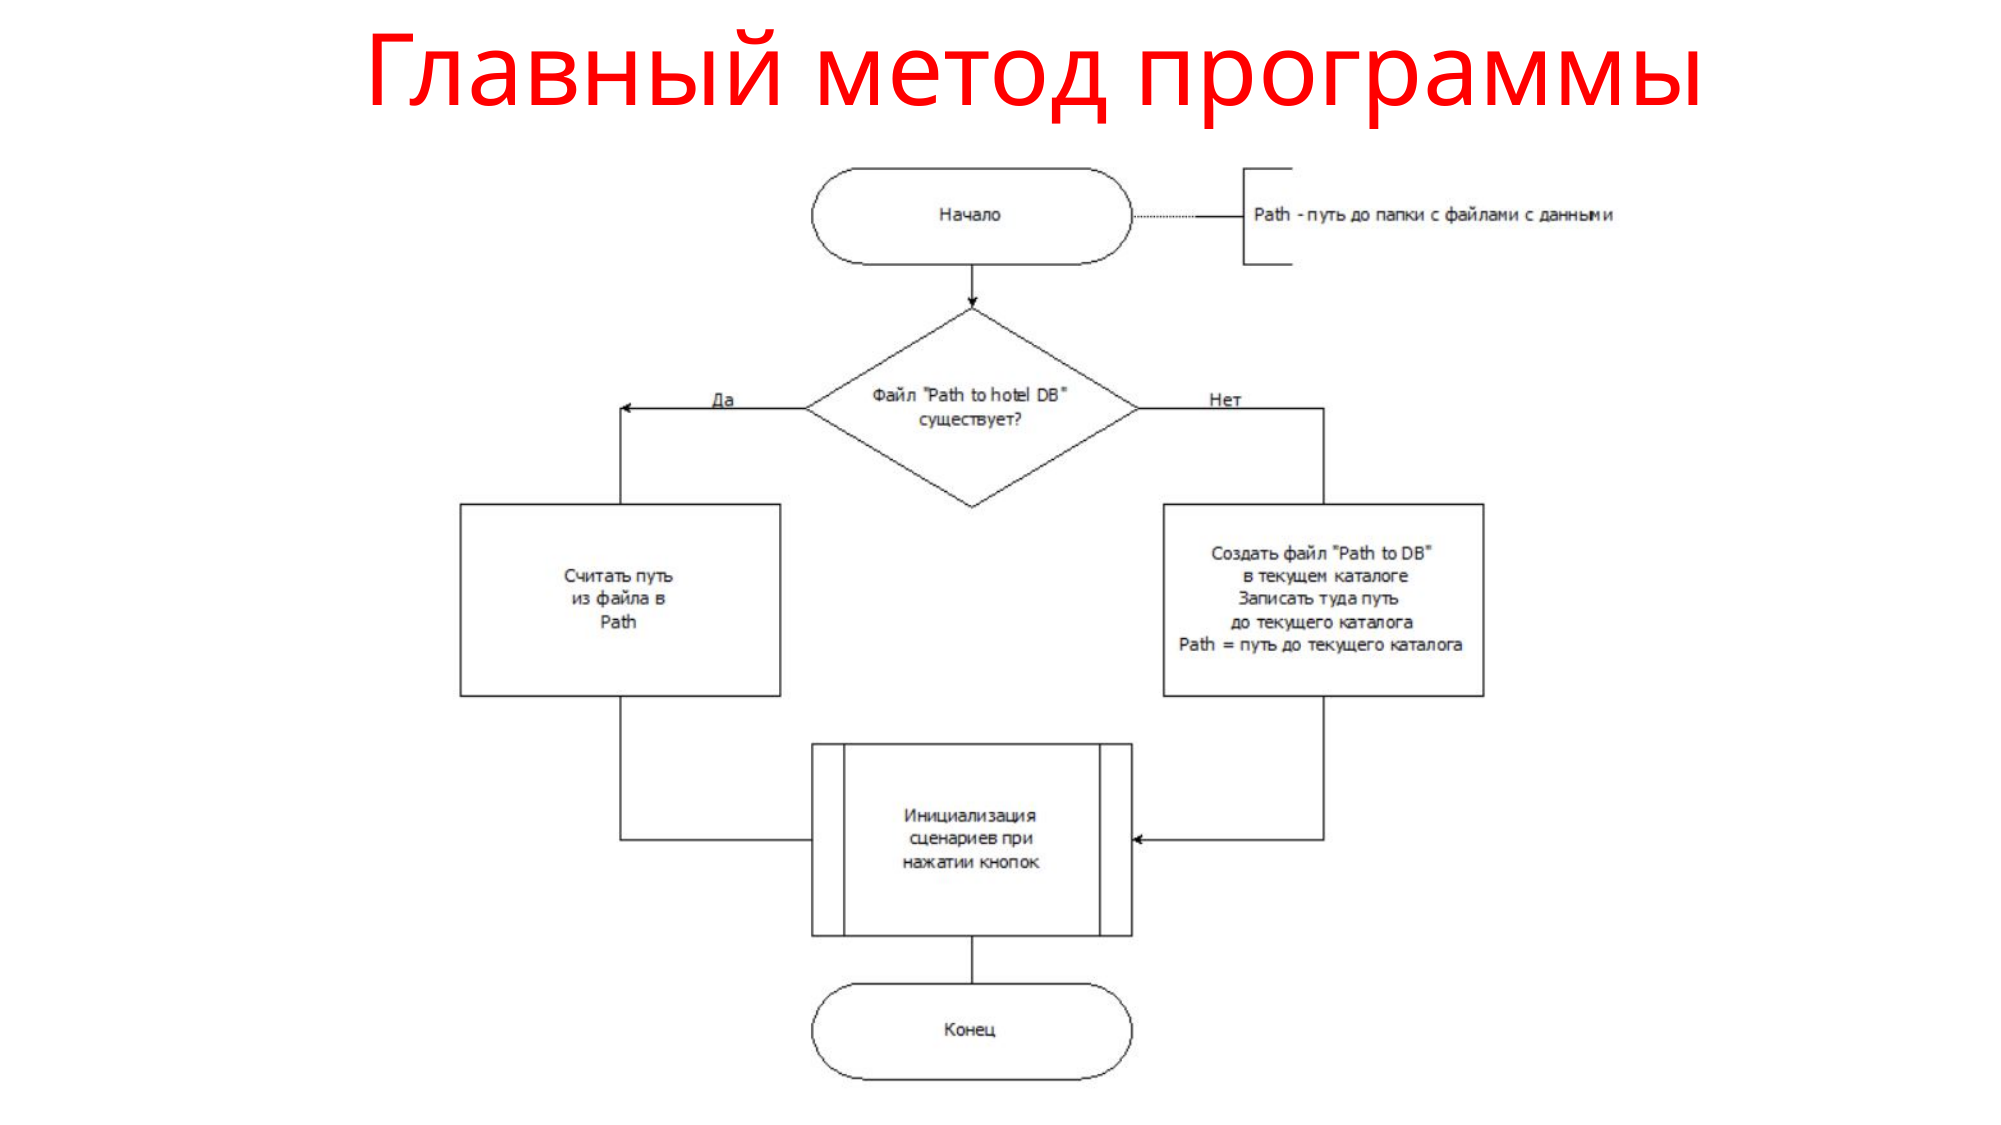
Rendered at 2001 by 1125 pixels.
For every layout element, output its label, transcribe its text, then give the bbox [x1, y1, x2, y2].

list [443, 147, 1627, 1096]
title Главный метод программы [184, 0, 1886, 148]
